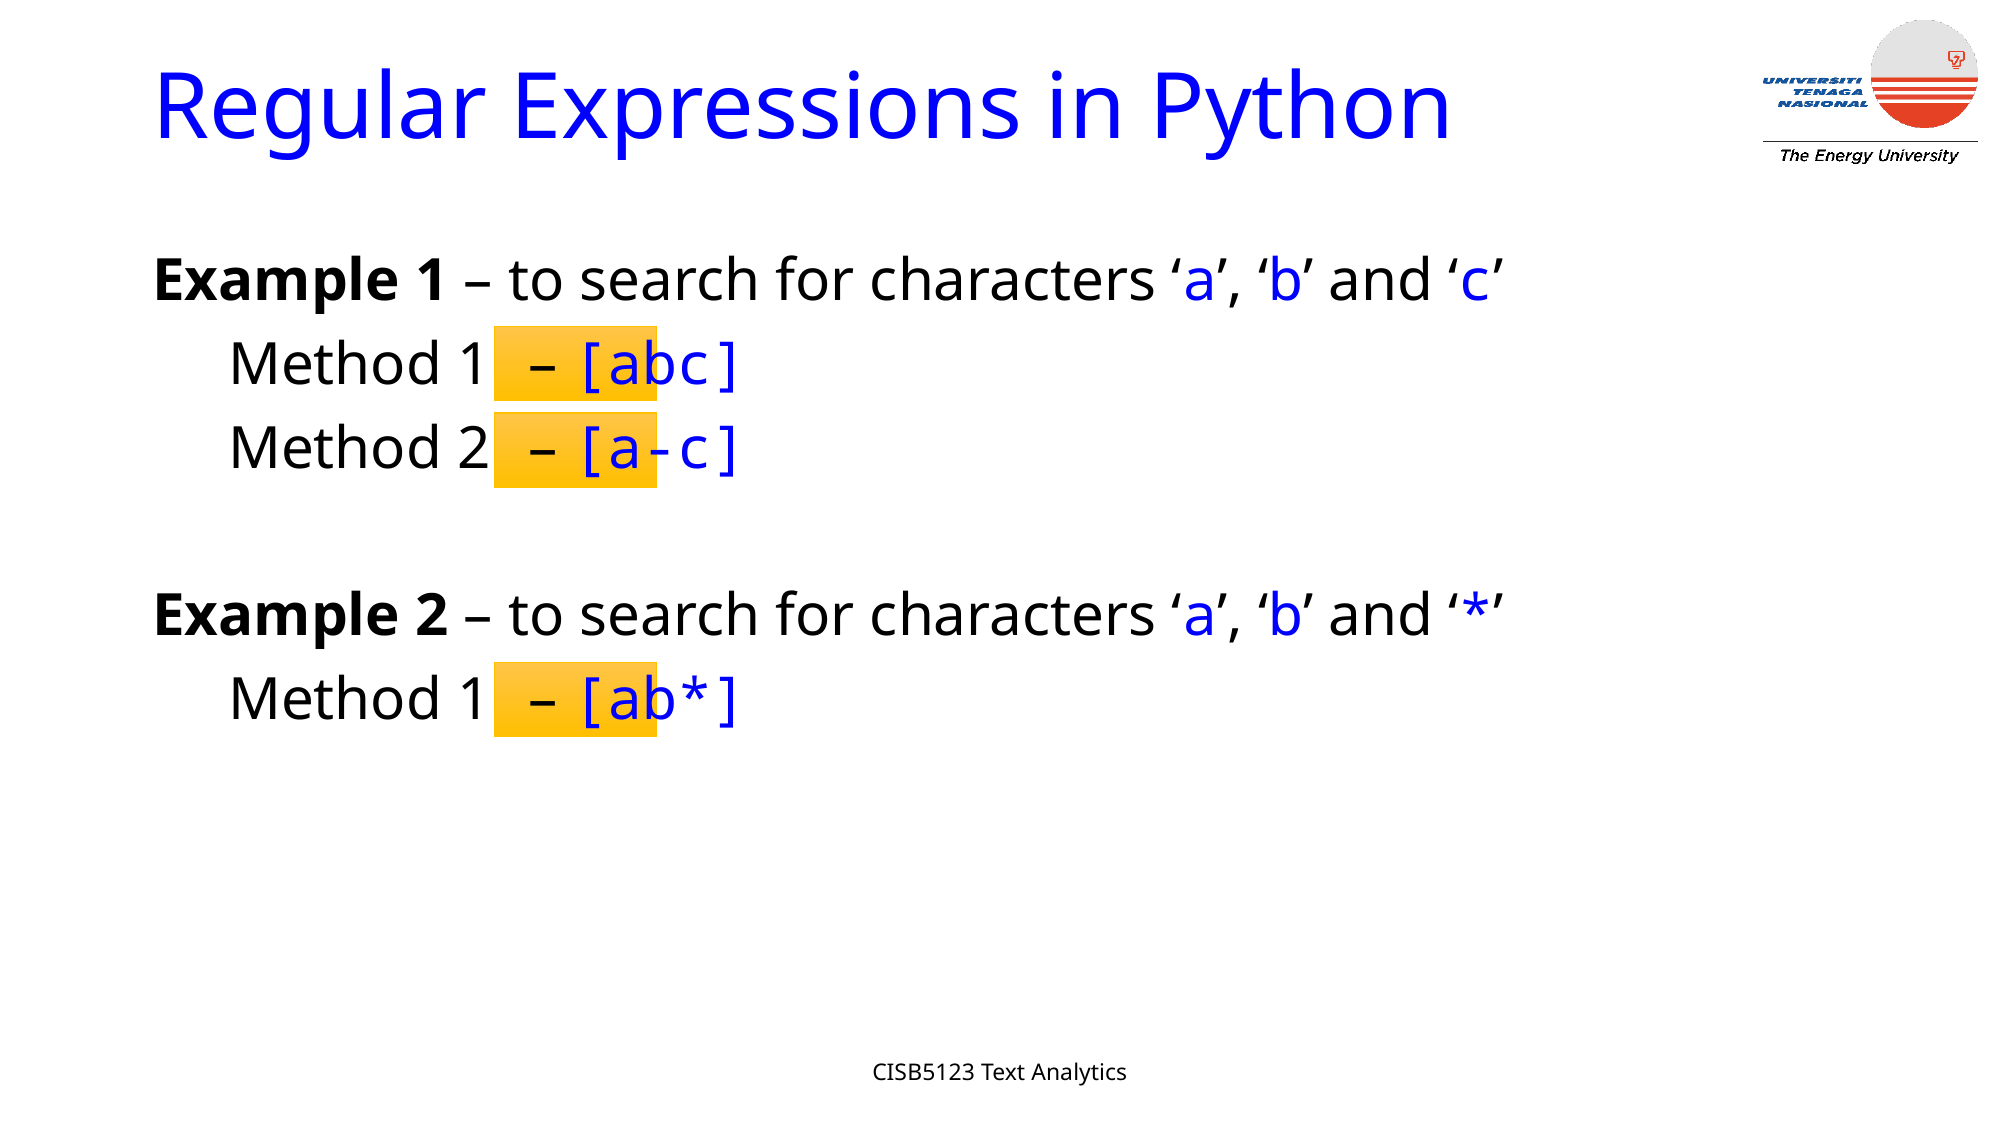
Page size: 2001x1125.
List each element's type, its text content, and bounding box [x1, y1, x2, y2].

footer CISB5123 Text Analytics [662, 1042, 1338, 1103]
picture [1863, 0, 2000, 184]
title Regular Expressions in Python [137, 0, 1863, 218]
list Example 1 – to search for characters ‘a’, ‘b’ and ‘c’ Method 1 – [abc] Method 2 – [a-c] Example 2 – to search for characters ‘a’, ‘b’ and ‘*’ Method 1 – [ab*] [137, 242, 1863, 1014]
